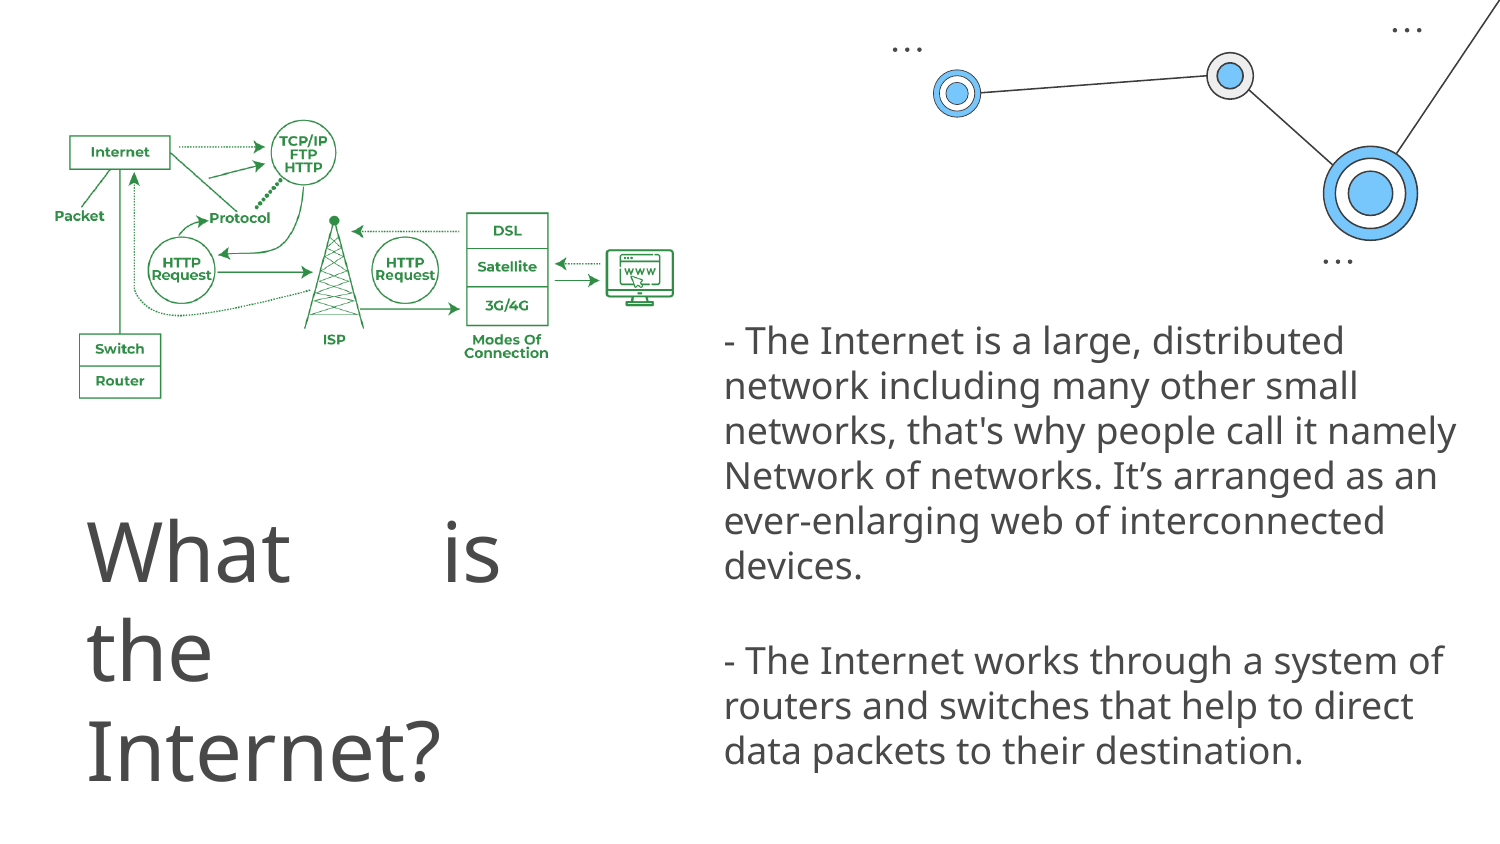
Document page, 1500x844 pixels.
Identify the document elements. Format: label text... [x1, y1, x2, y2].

text_box What is the Internet? [71, 491, 518, 806]
text_box - The Internet is a large, distributed network including many other small networks, that's why people call it namely Network of networks. It’s arranged as an ever-enlarging web of interconnected devices. - The Internet works through a system of routers and switches that help to direct data packets to their destination. [708, 309, 1478, 815]
picture [22, 86, 718, 435]
